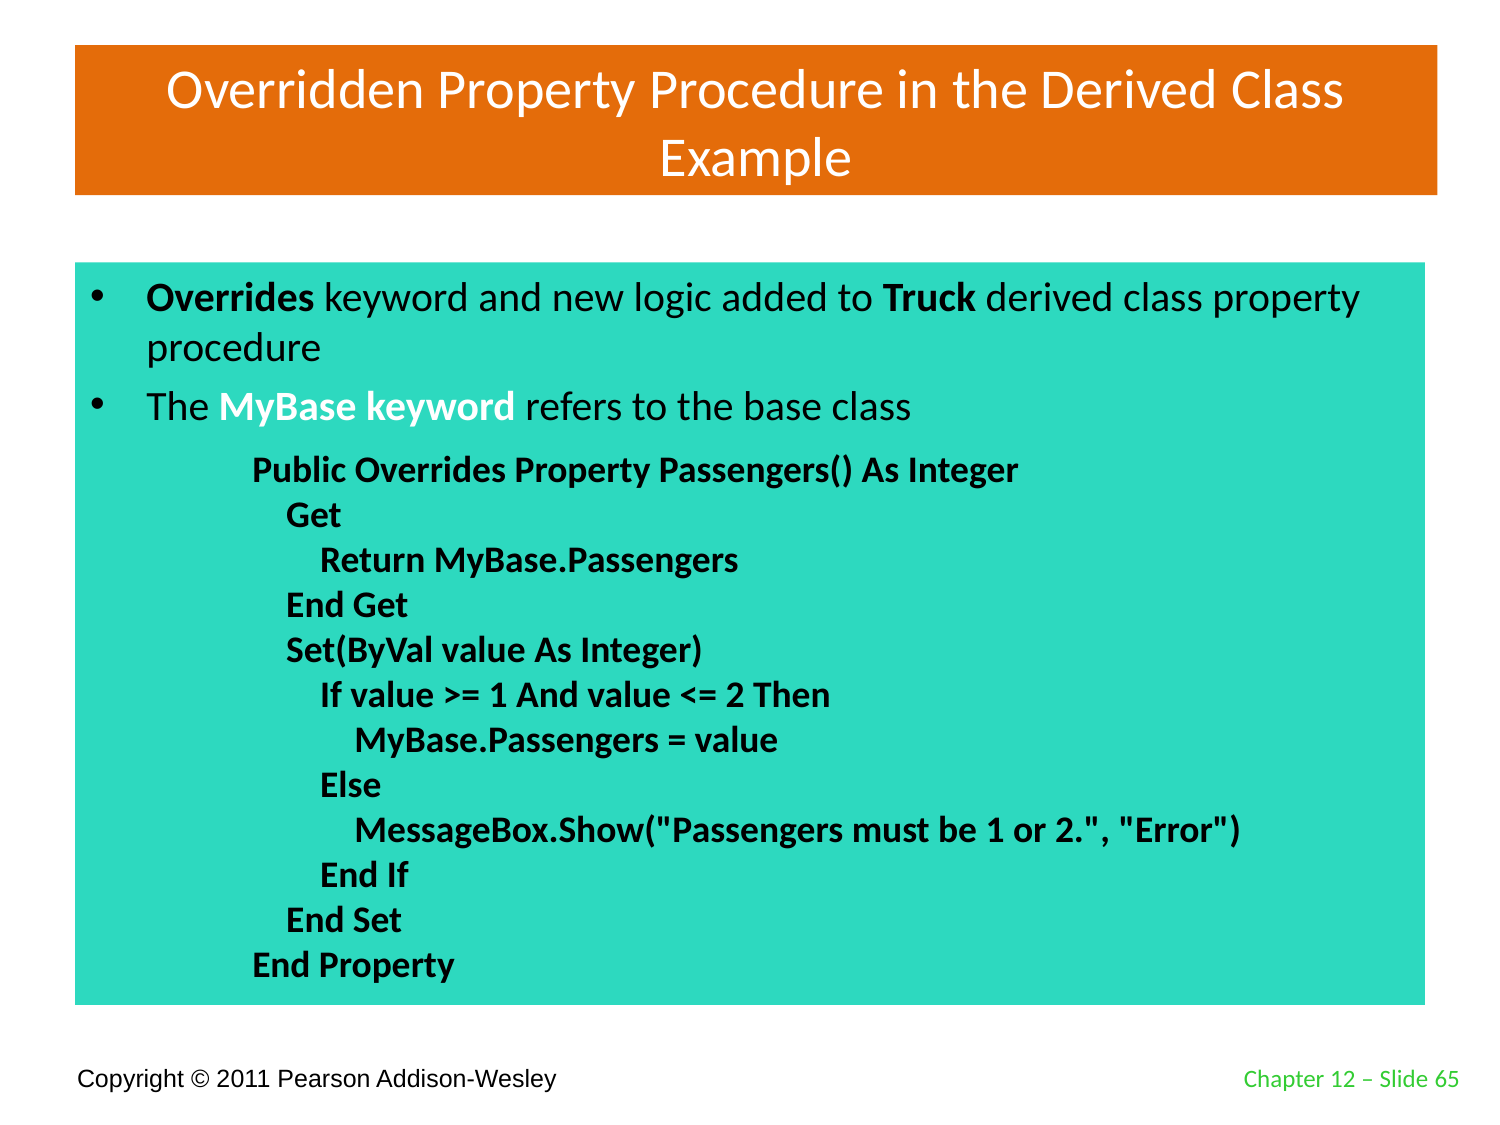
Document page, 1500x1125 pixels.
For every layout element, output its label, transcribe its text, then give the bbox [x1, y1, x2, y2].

title Overridden Property Procedure in the Derived Class Example [75, 45, 1438, 196]
list Overrides keyword and new logic added to Truck derived class property procedure The MyBase keyword refers to the base class [75, 262, 1425, 1005]
slide_number Chapter 12 – Slide 65 [1162, 1024, 1476, 1101]
text_box Public Overrides Property Passengers() As Integer Get Return MyBase.Passengers End Get Set(ByVal value As Integer) If value >= 1 And value <= 2 Then MyBase.Passengers = value Else MessageBox.Show("Passengers must be 1 or 2.", "Error") End If End Set End Property [237, 437, 1263, 993]
